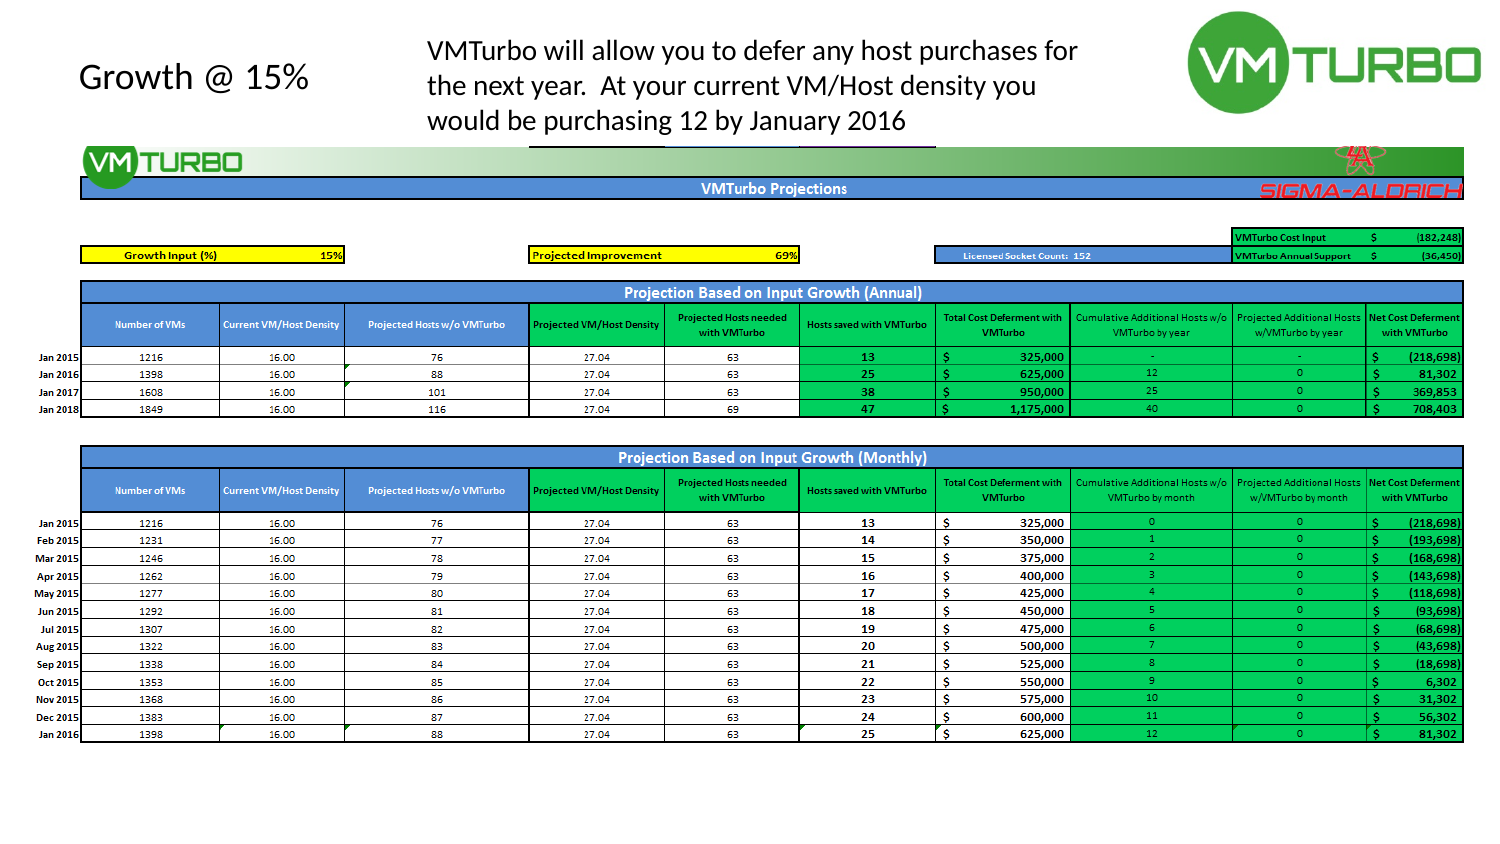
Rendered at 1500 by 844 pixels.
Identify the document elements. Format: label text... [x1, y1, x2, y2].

text_box VMTurbo will allow you to defer any host purchases for the next year. At your current VM/Host density you would be purchasing 12 by January 2016 [412, 23, 1100, 144]
picture [1186, 9, 1488, 123]
picture [12, 146, 1471, 748]
text_box Growth @ 15% [63, 44, 325, 105]
